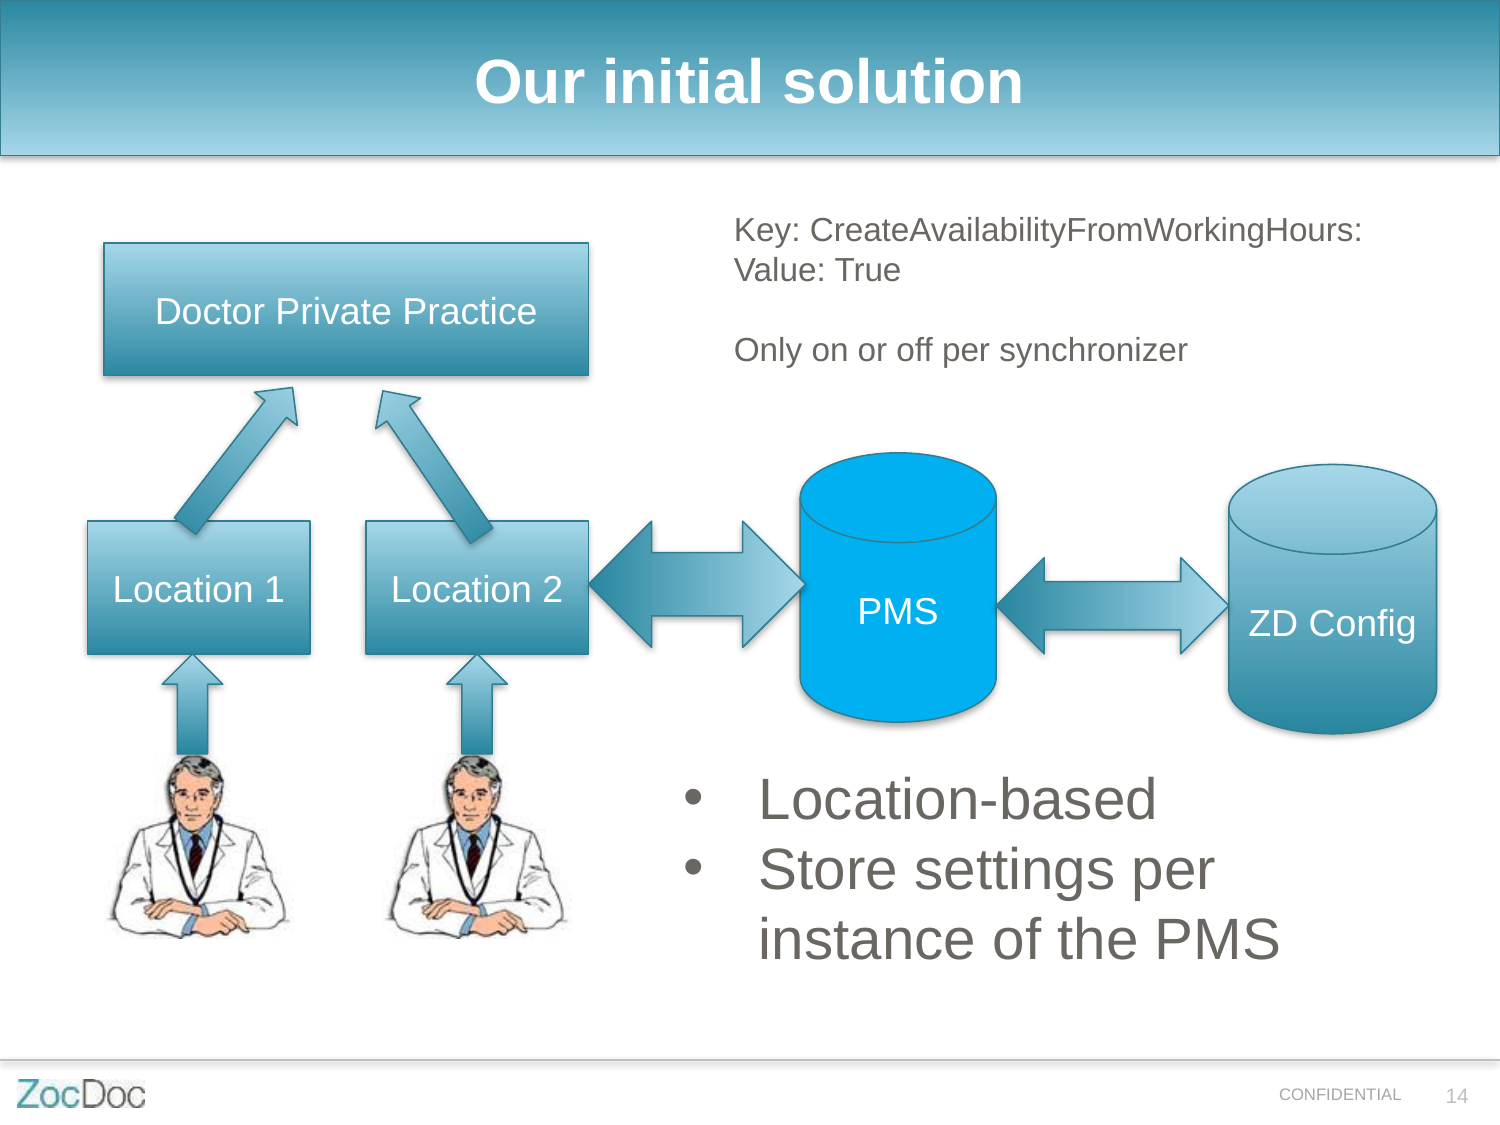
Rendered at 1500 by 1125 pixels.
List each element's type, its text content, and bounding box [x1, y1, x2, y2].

text_box Location-based Store settings per instance of the PMS [669, 753, 1389, 979]
text_box Key: CreateAvailabilityFromWorkingHours: Value: True Only on or off per synchronizer [719, 200, 1425, 376]
picture [382, 753, 573, 939]
text_box ZD Config [1228, 463, 1438, 735]
text_box [173, 386, 299, 535]
text_box [374, 390, 494, 545]
picture [17, 1079, 145, 1108]
text_box [446, 653, 509, 752]
list Our initial solution [54, 33, 1446, 132]
text_box Doctor Private Practice [103, 242, 589, 376]
slide_number 14 [1275, 1065, 1484, 1125]
text_box [995, 556, 1230, 655]
picture [103, 753, 294, 939]
text_box [161, 653, 224, 752]
text_box Location 1 [87, 520, 311, 655]
text_box PMS [799, 452, 997, 723]
text_box [587, 520, 807, 649]
text_box Location 2 [365, 520, 589, 655]
